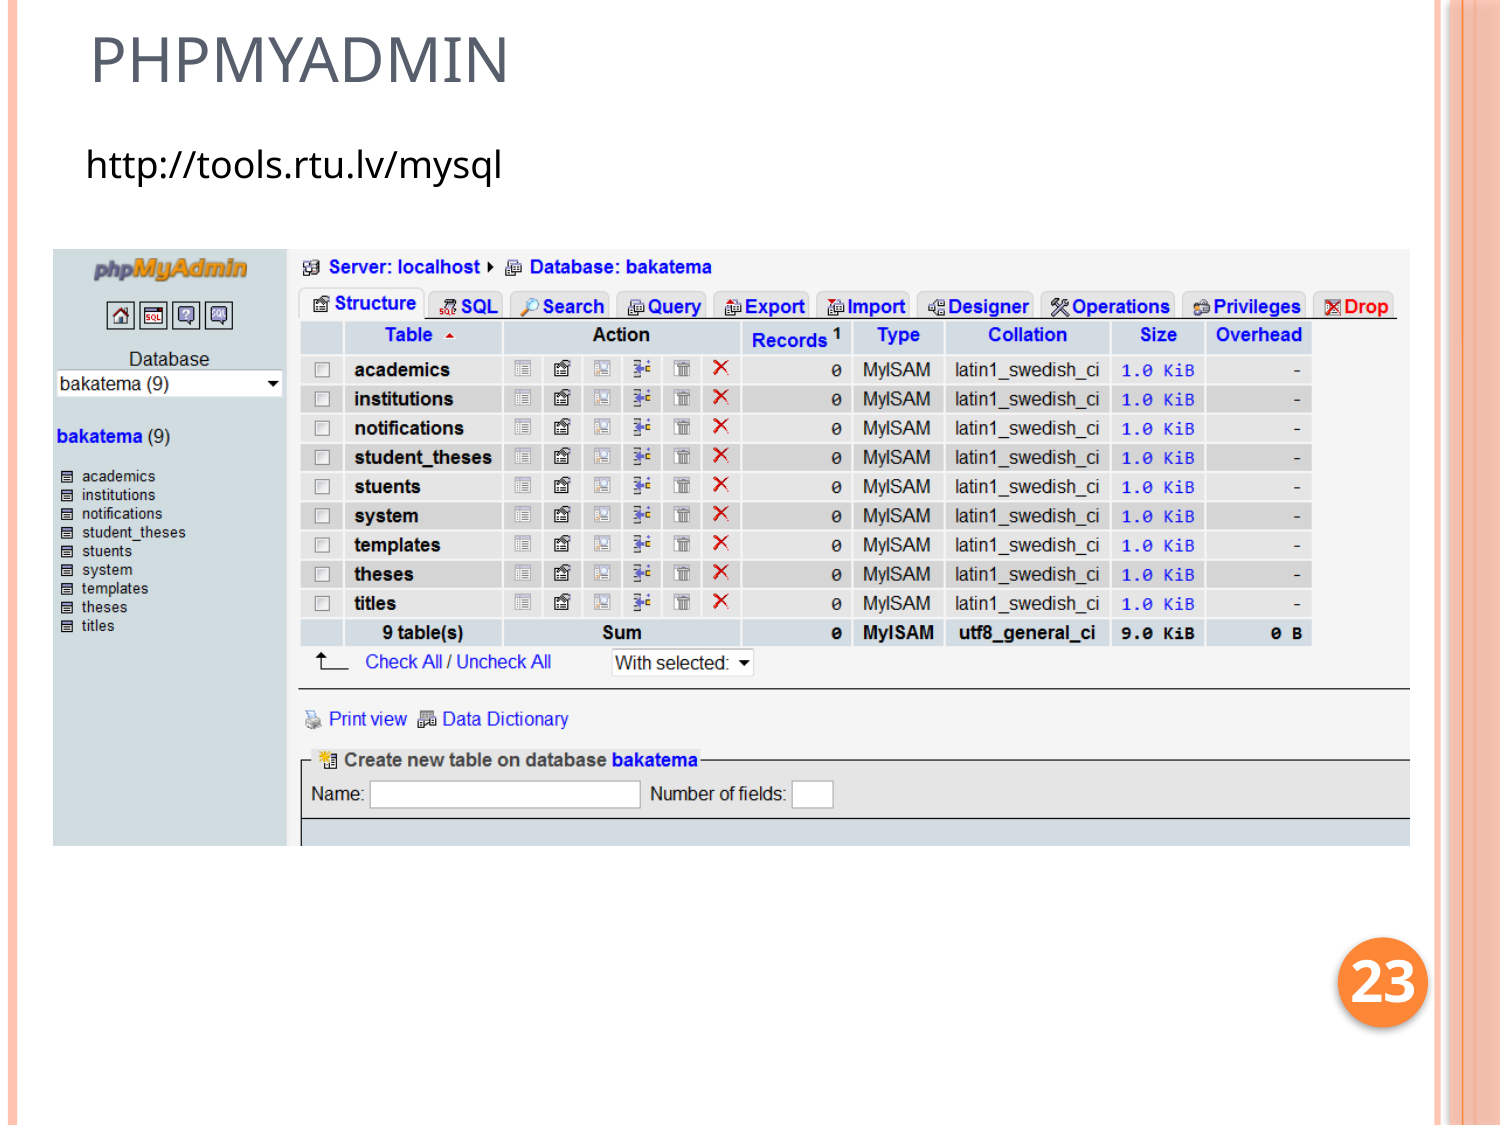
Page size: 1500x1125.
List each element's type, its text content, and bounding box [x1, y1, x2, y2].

title phpMyAdmin [75, 7, 1300, 103]
picture [52, 248, 1410, 847]
text_box http://tools.rtu.lv/mysql [70, 133, 519, 193]
slide_number 23 [1333, 940, 1434, 1027]
